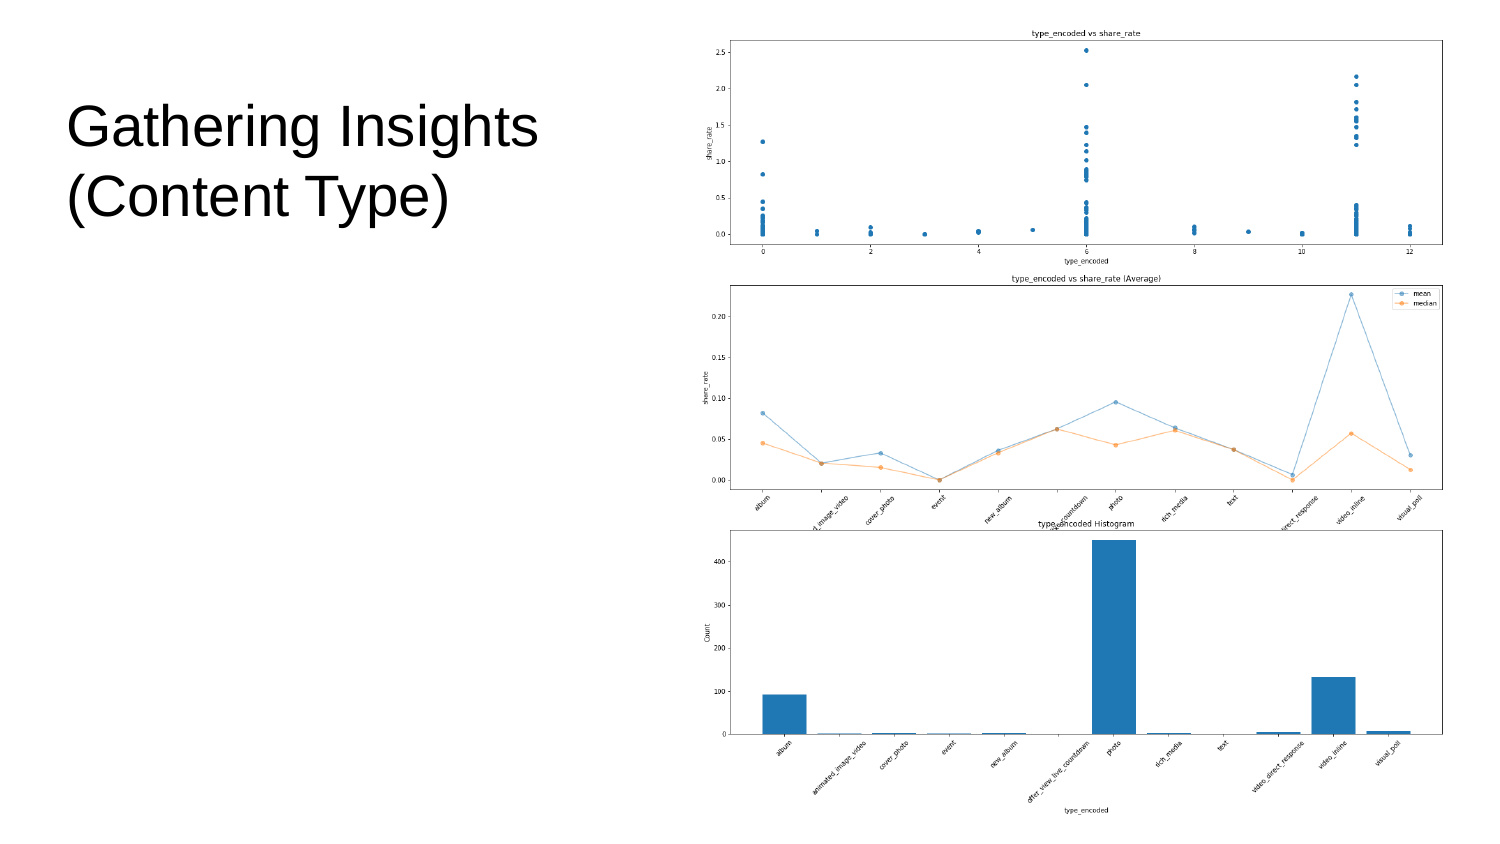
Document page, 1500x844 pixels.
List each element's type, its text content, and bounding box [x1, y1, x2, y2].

picture [697, 25, 1450, 819]
title Gathering Insights (Content Type) [51, 72, 692, 167]
